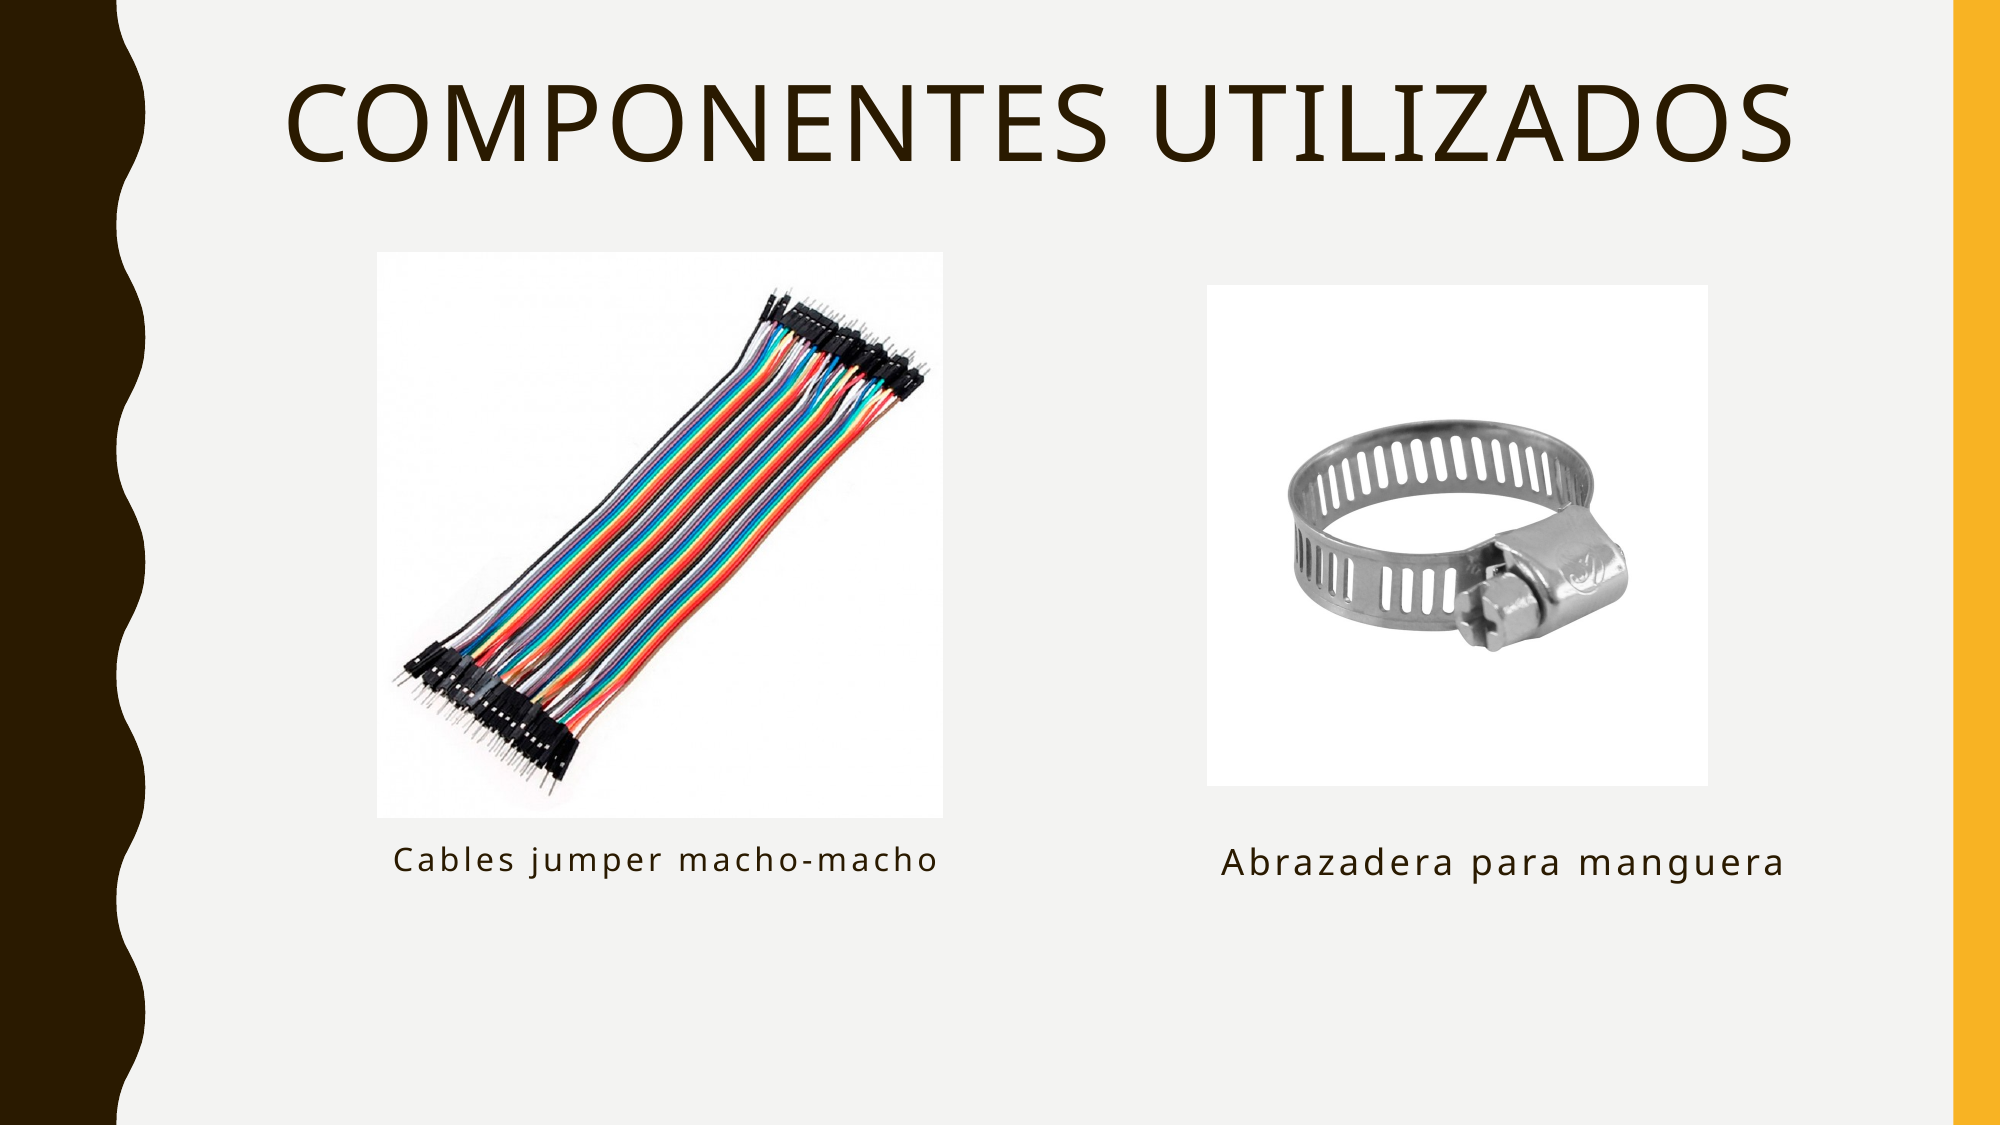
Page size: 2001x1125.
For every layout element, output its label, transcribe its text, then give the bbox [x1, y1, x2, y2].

text_box Cables jumper macho-macho [377, 827, 975, 917]
picture [1207, 285, 1708, 786]
title Componentes utilizados [205, 62, 1875, 308]
list Abrazadera para manguera [1206, 827, 1805, 896]
picture [377, 252, 943, 818]
